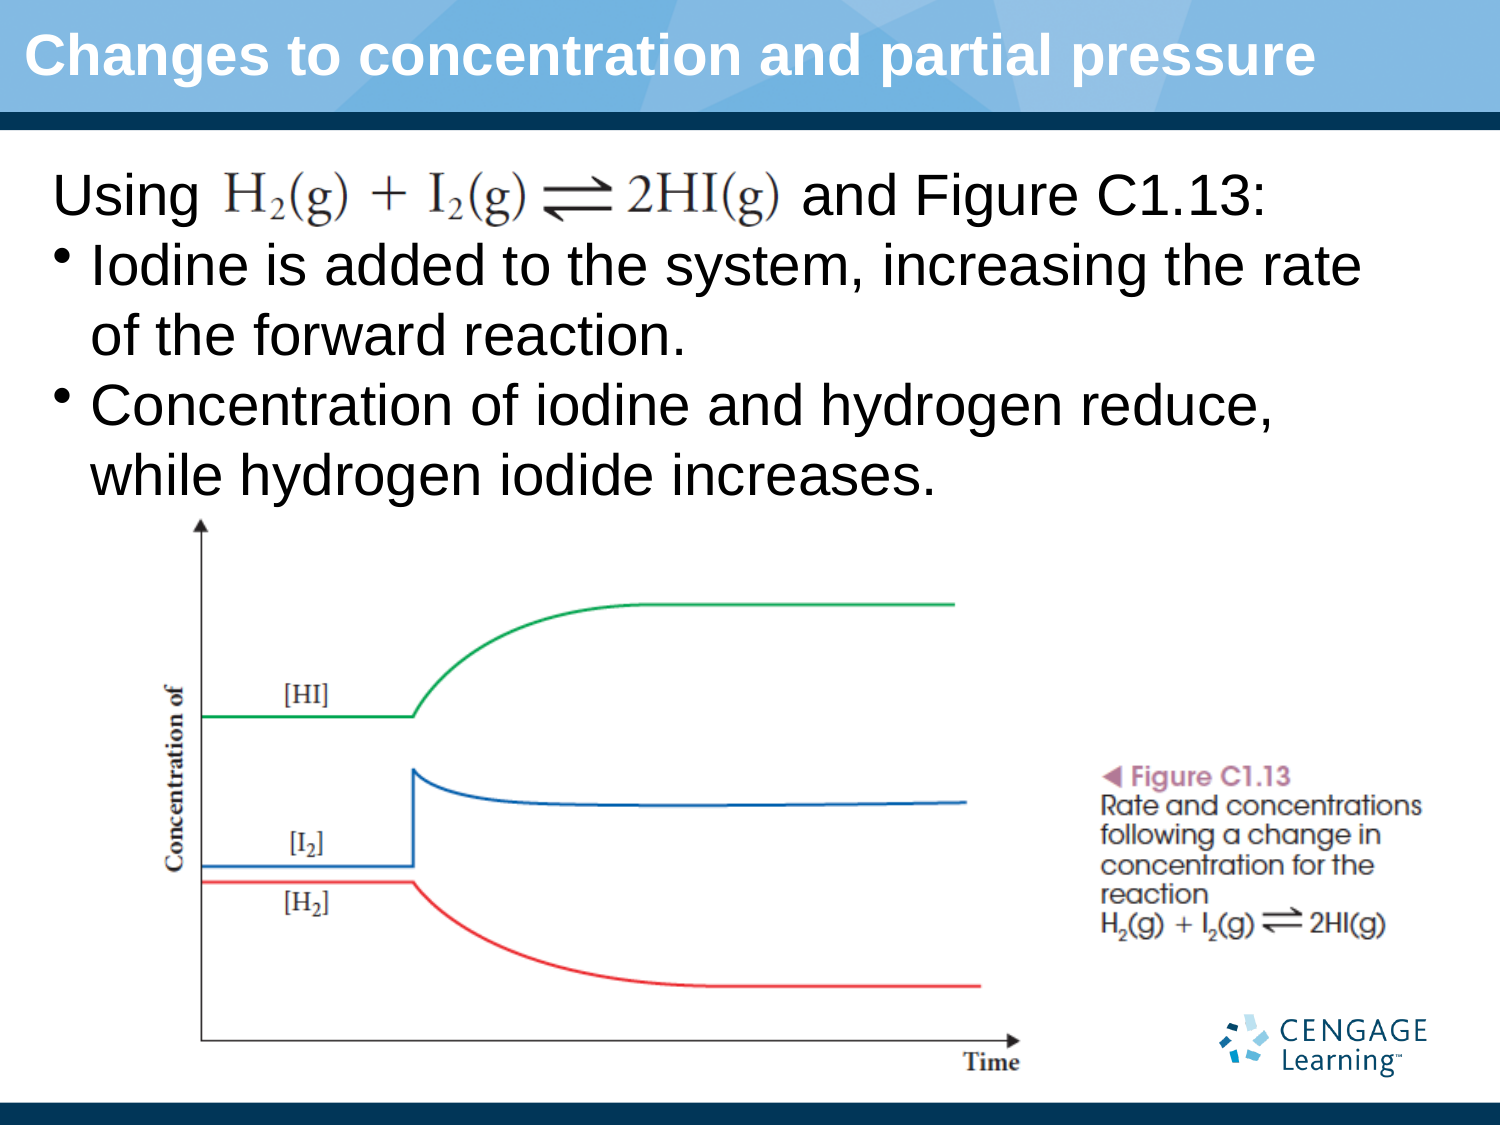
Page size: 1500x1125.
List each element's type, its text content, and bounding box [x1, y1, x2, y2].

picture [137, 499, 1049, 1089]
picture [199, 149, 788, 242]
text_box Using and Figure C1.13: Iodine is added to the system, increasing the rate of the forward reaction. Concentration of iodine and hydrogen reduce, while hydrogen iodide increases. [37, 149, 1400, 515]
picture [0, 0, 1500, 112]
picture [1087, 749, 1434, 967]
picture [1195, 990, 1450, 1101]
title Changes to concentration and partial pressure [24, 24, 1413, 100]
